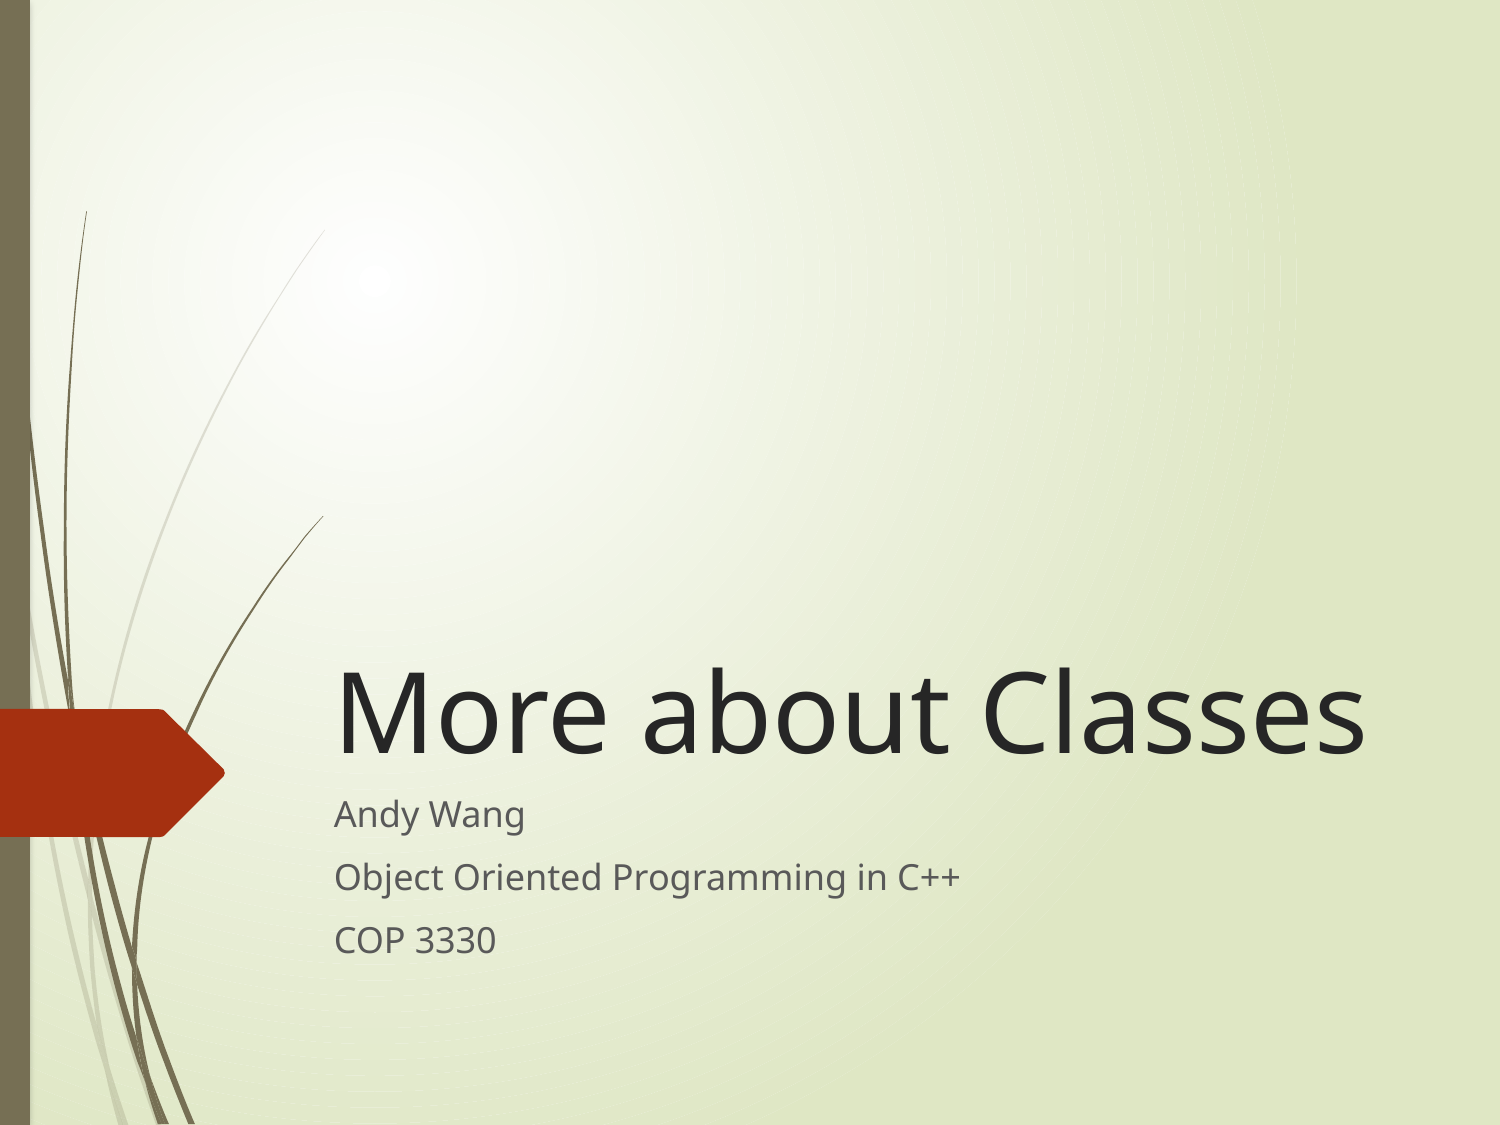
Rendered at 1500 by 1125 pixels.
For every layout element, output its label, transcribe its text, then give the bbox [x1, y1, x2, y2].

title More about Classes [318, 412, 1402, 783]
subtitle Andy Wang Object Oriented Programming in C++ COP 3330 [318, 783, 1402, 969]
